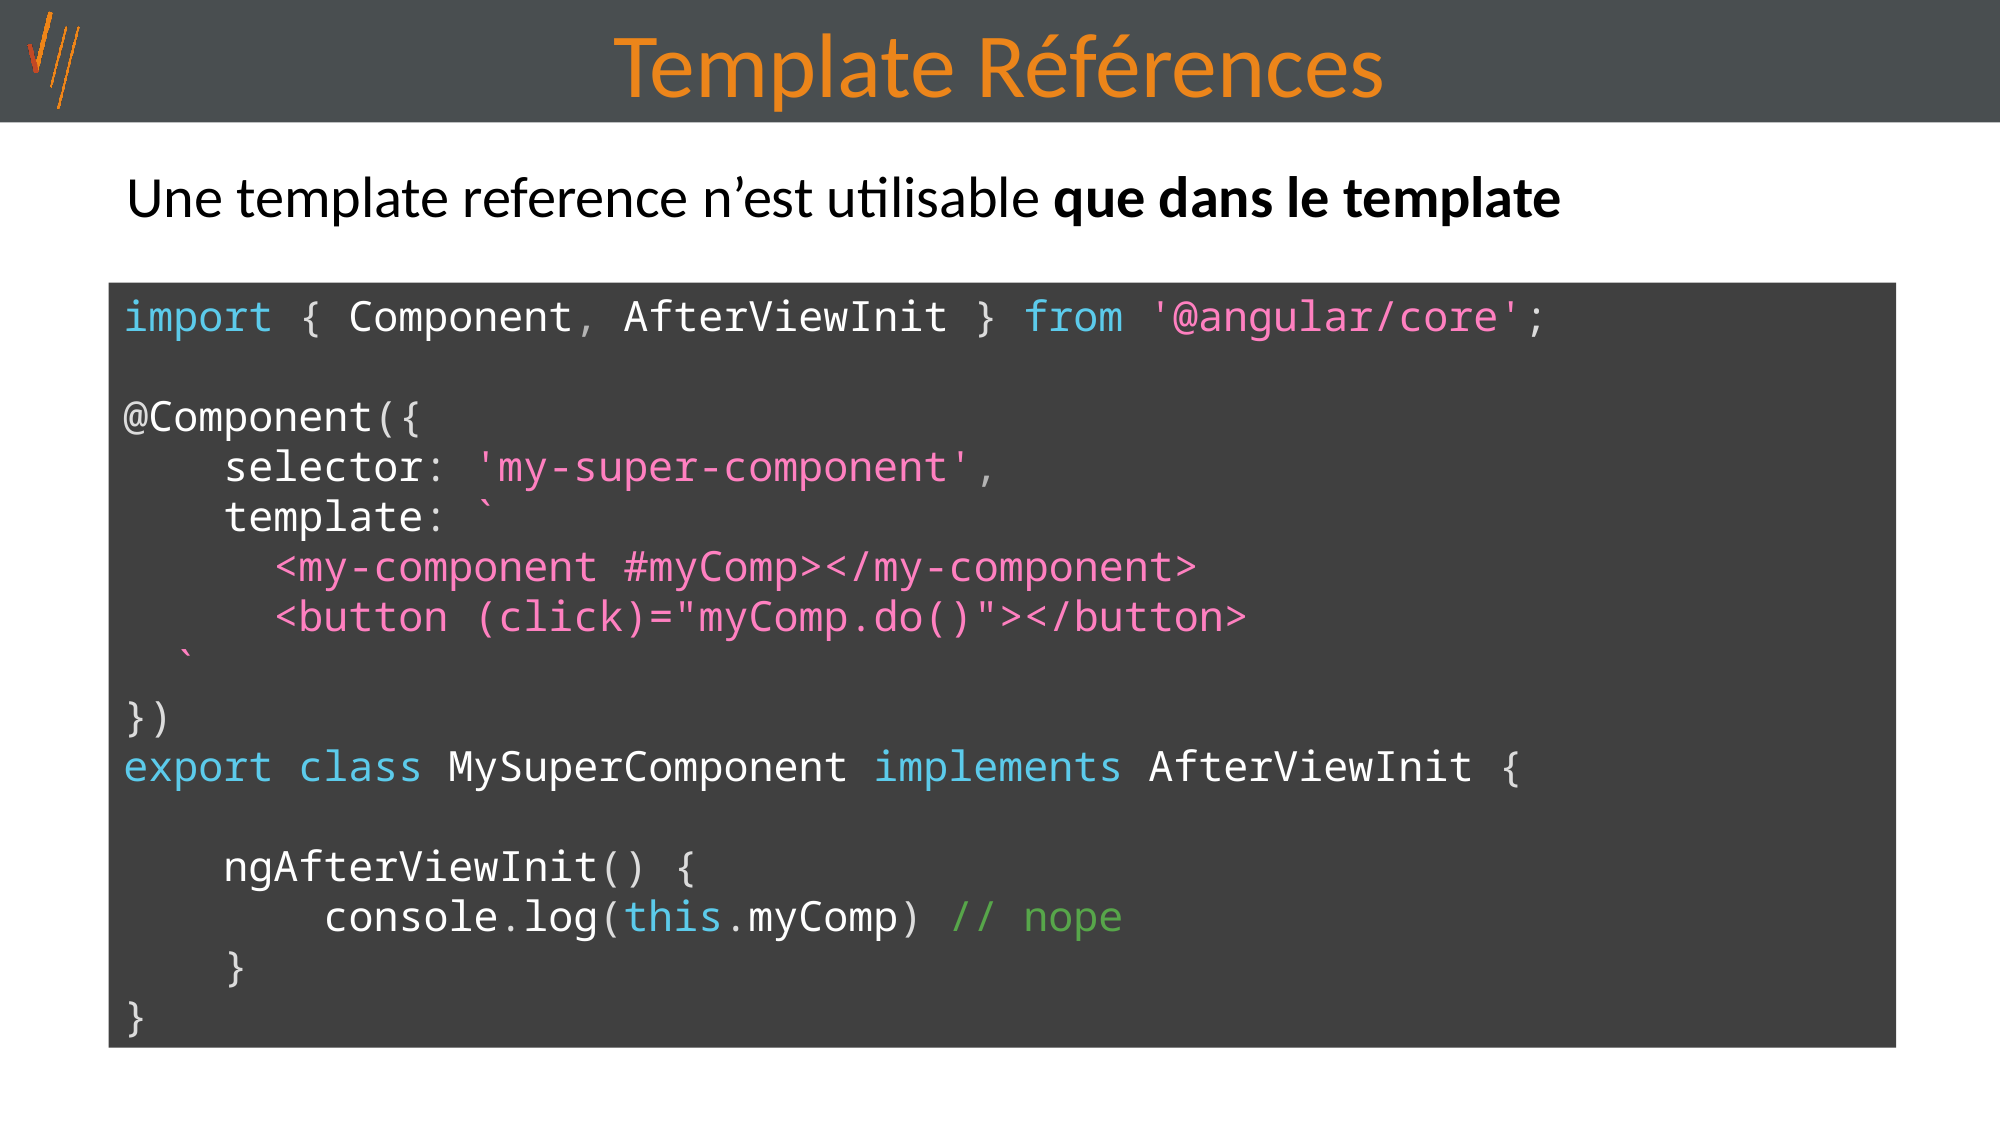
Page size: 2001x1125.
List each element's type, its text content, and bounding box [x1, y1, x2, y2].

text_box Une template reference n’est utilisable que dans le template [111, 152, 1577, 237]
text_box Template Références [0, 0, 2000, 123]
picture [0, 6, 109, 116]
text_box import { Component, AfterViewInit } from '@angular/core'; @Component({ selector: 'my-super-component', template: ` <my-component #myComp></my-component> <button (click)="myComp.do()"></button> ` }) export class MySuperComponent implements AfterViewInit { ngAfterViewInit() { console.log(this.myComp) // nope } } [108, 282, 1897, 1048]
